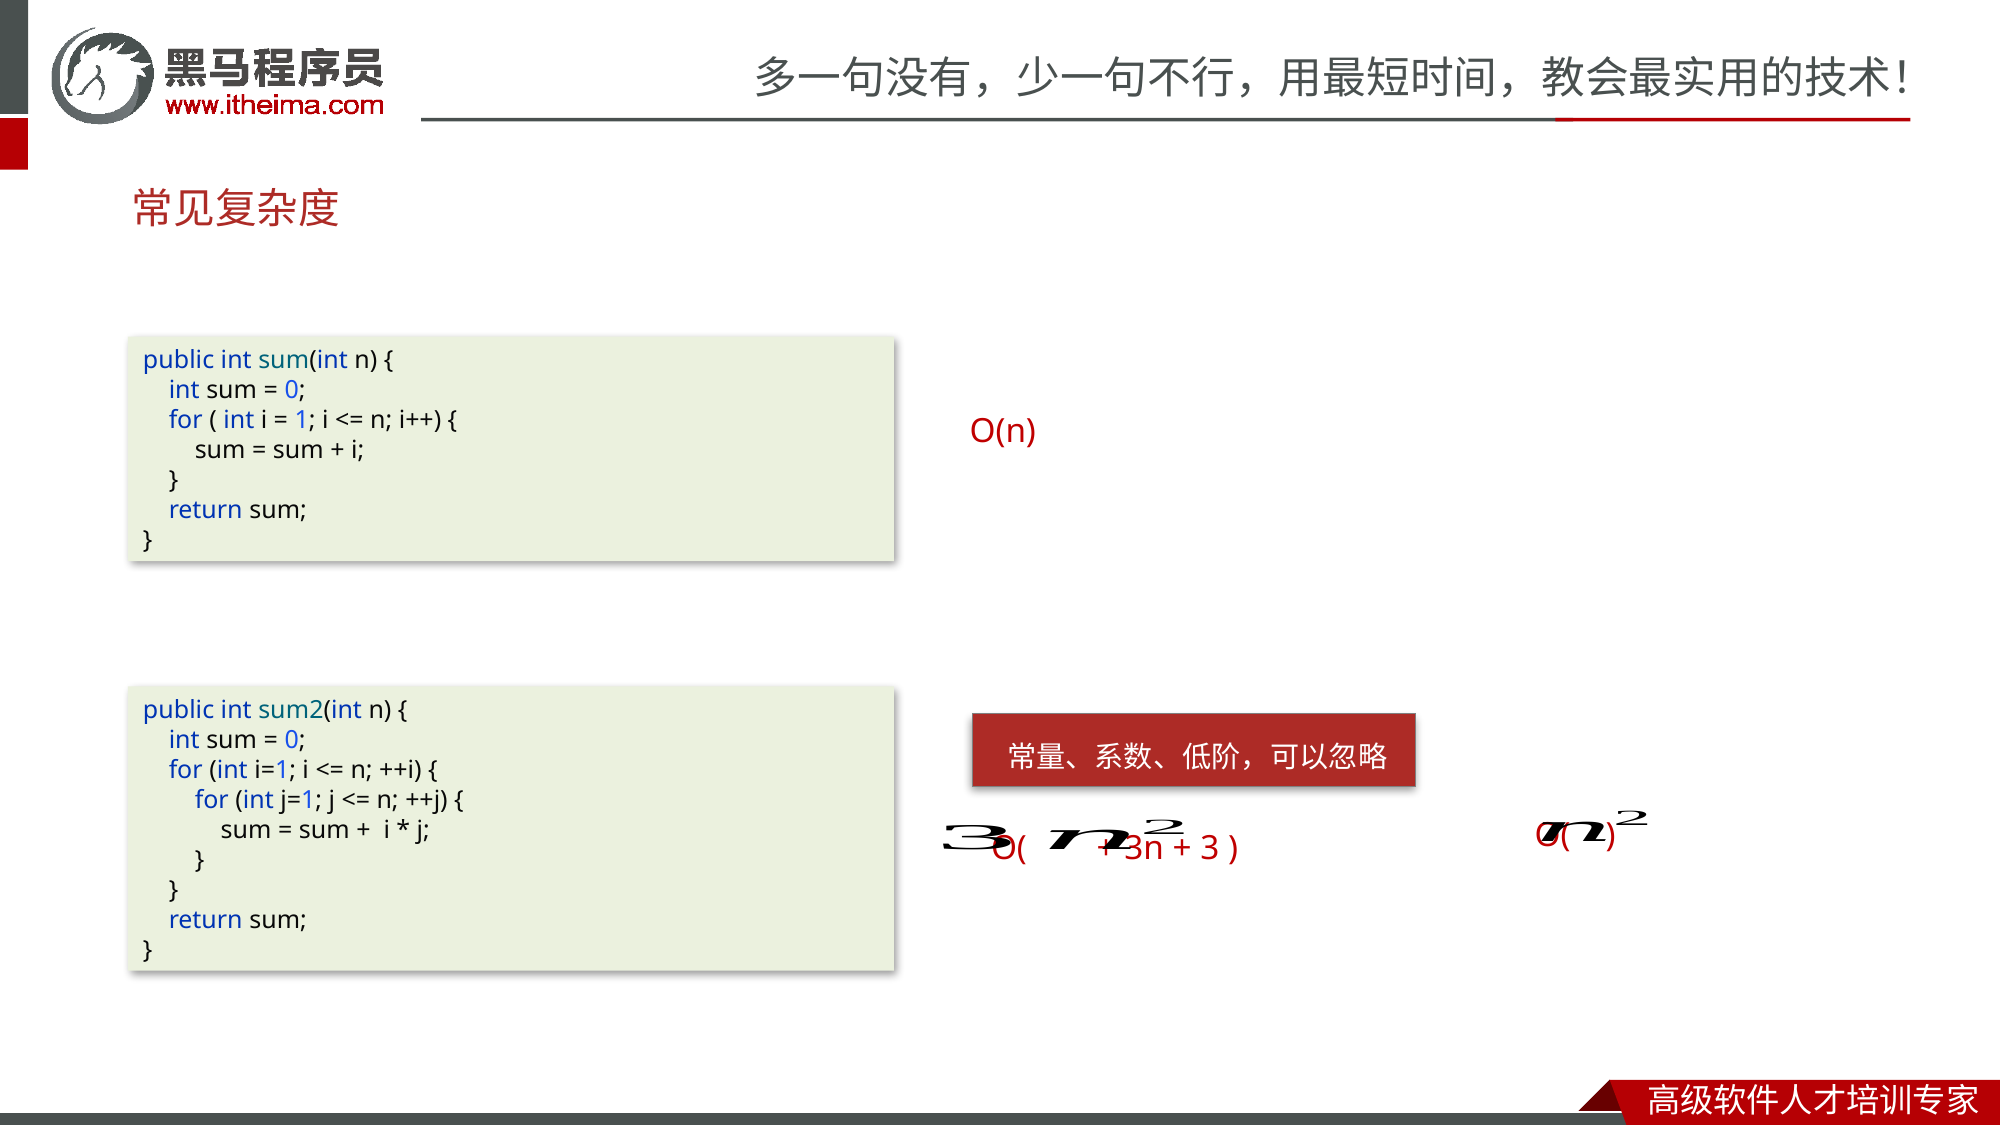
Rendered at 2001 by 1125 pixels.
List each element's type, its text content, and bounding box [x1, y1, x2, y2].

text_box O(n) [954, 382, 1090, 467]
text_box public int sum(int n) { int sum = 0; for ( int i = 1; i <= n; i++) { sum = sum + i; } return sum; } [127, 336, 894, 562]
text_box public int sum2(int n) { int sum = 0; for (int i=1; i <= n; ++i) { for (int j=1; j <= n; ++j) { sum = sum + i * j; } } return sum; } [127, 686, 894, 971]
title 常见复杂度 [116, 164, 1872, 250]
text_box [1519, 785, 1841, 872]
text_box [934, 798, 1297, 884]
text_box 常量、系数、低阶，可以忽略 [972, 713, 1416, 787]
picture [50, 26, 384, 125]
